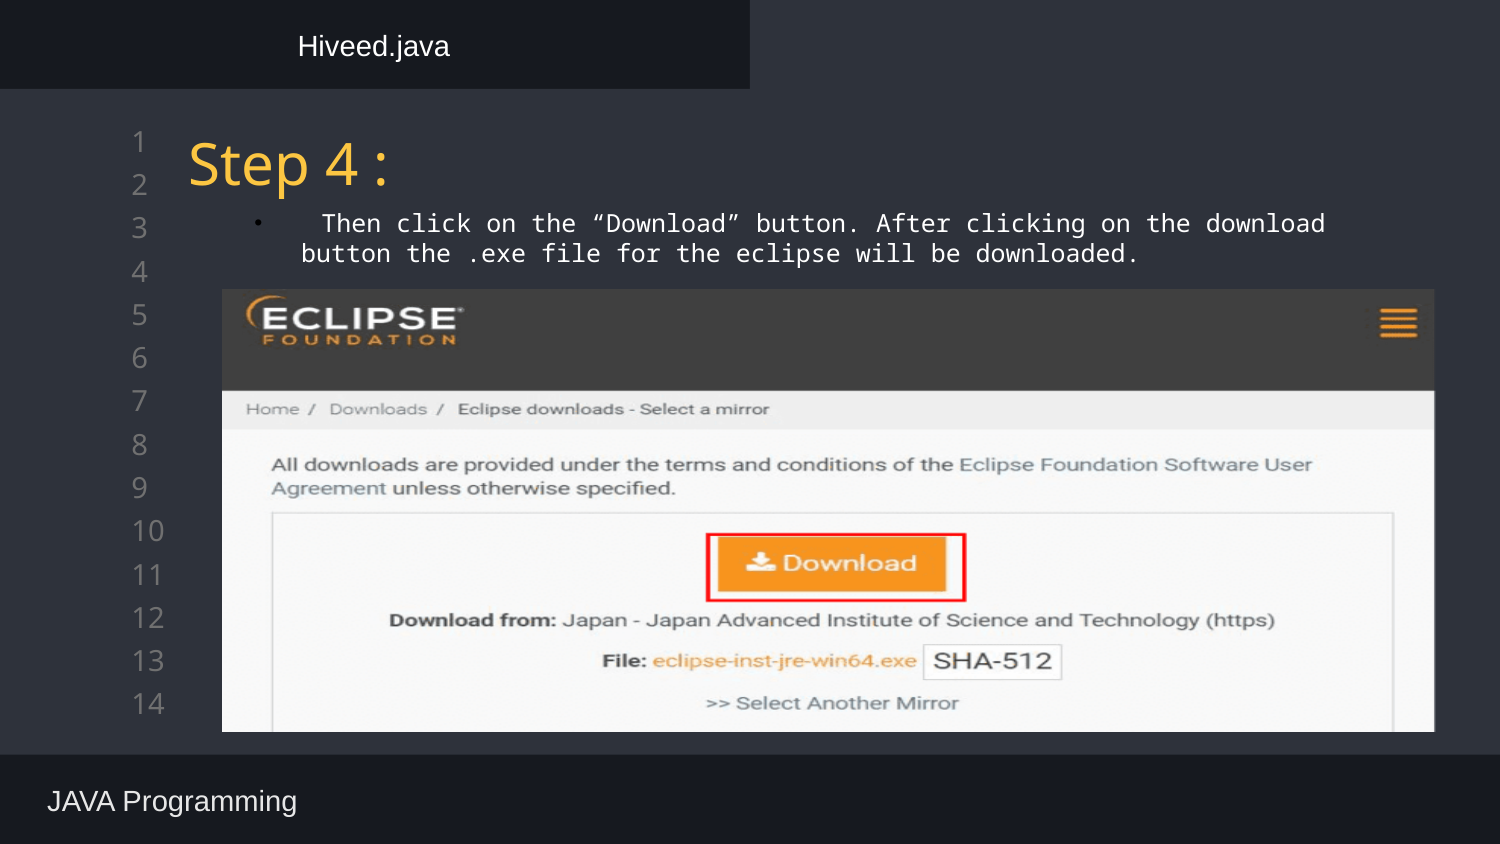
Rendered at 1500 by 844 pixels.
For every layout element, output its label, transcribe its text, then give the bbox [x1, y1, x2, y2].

text_box Then click on the “Download” button. After clicking on the download button the .exe file for the eclipse will be downloaded. [239, 200, 1436, 288]
text_box Step 4 : [173, 111, 1370, 201]
text_box [173, 659, 1370, 749]
text_box Hiveed.java [0, 15, 749, 74]
text_box JAVA Programming [23, 770, 822, 829]
picture [222, 289, 1436, 732]
